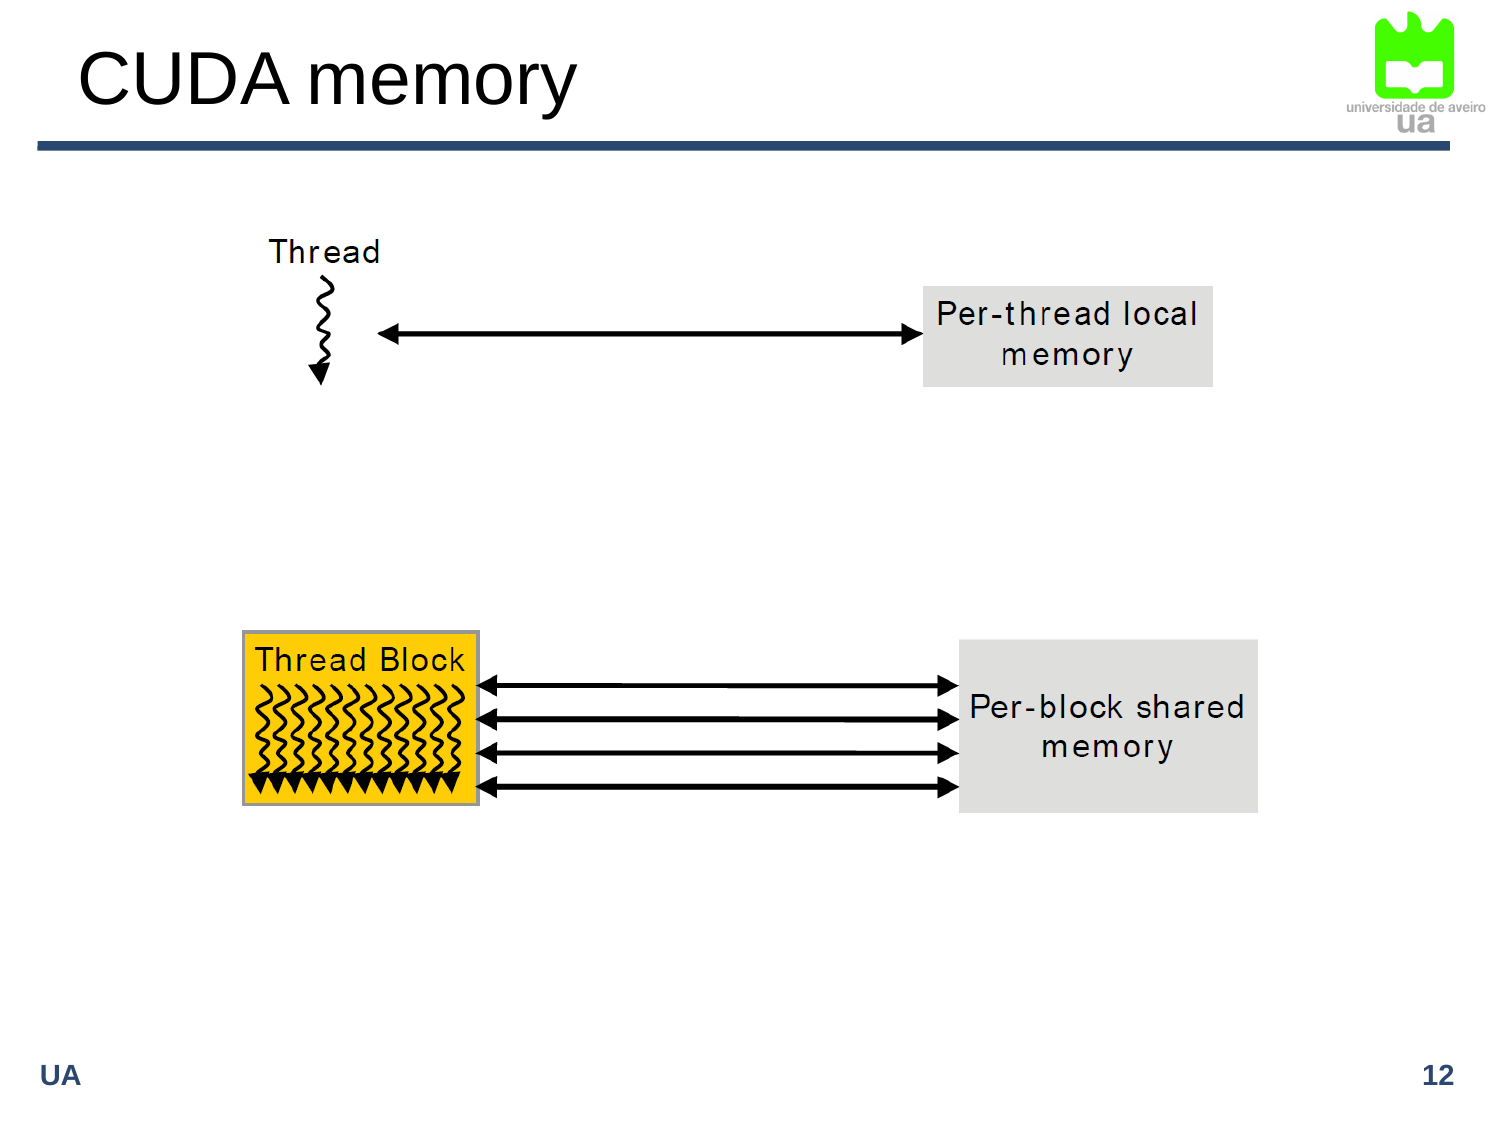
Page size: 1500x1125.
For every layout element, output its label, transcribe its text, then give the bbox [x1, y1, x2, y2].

picture [1375, 100, 1486, 134]
picture [233, 617, 1267, 822]
picture [261, 231, 1239, 406]
picture [1374, 11, 1459, 99]
title CUDA memory [62, 24, 1375, 125]
